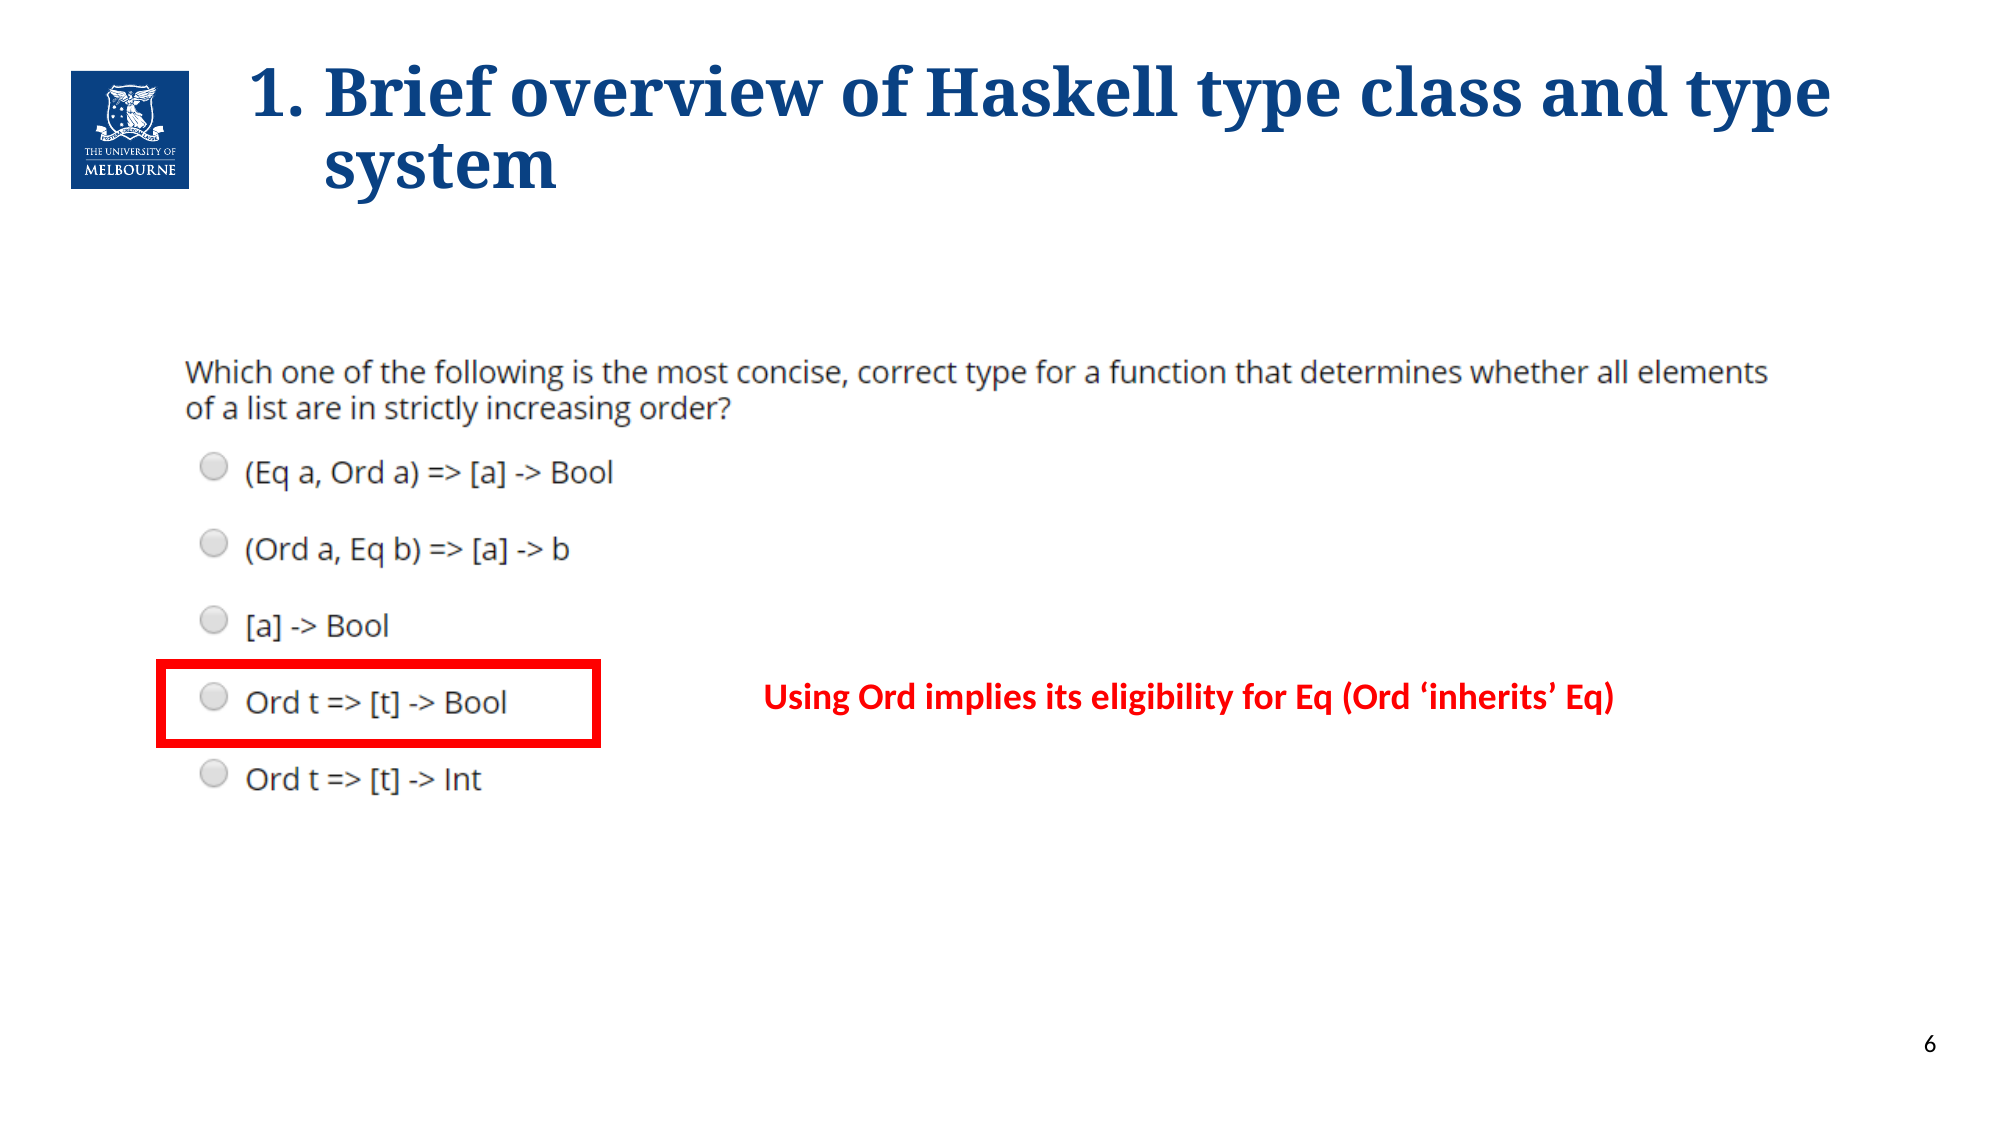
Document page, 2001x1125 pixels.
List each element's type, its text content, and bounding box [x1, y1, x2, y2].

picture [161, 349, 1868, 825]
title Brief overview of Haskell type class and type system [234, 64, 1924, 211]
slide_number 6 [1797, 1012, 1937, 1073]
